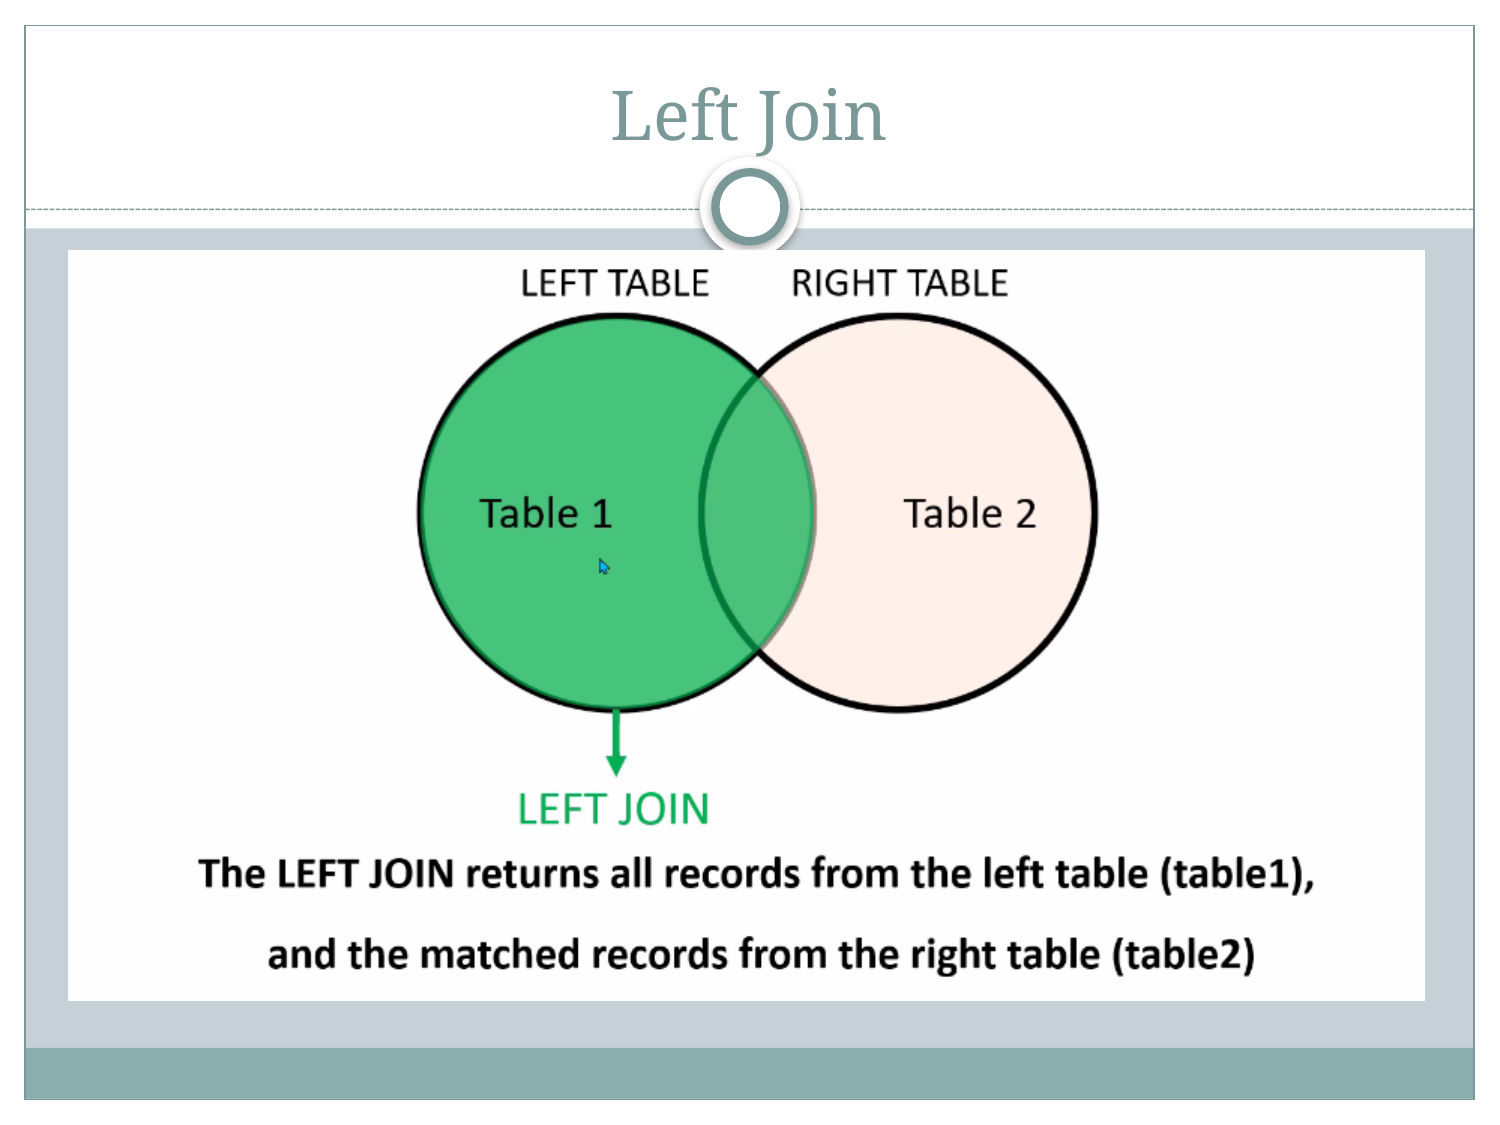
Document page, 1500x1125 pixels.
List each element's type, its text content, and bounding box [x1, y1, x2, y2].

title Left Join [49, 37, 1450, 162]
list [68, 250, 1426, 1001]
